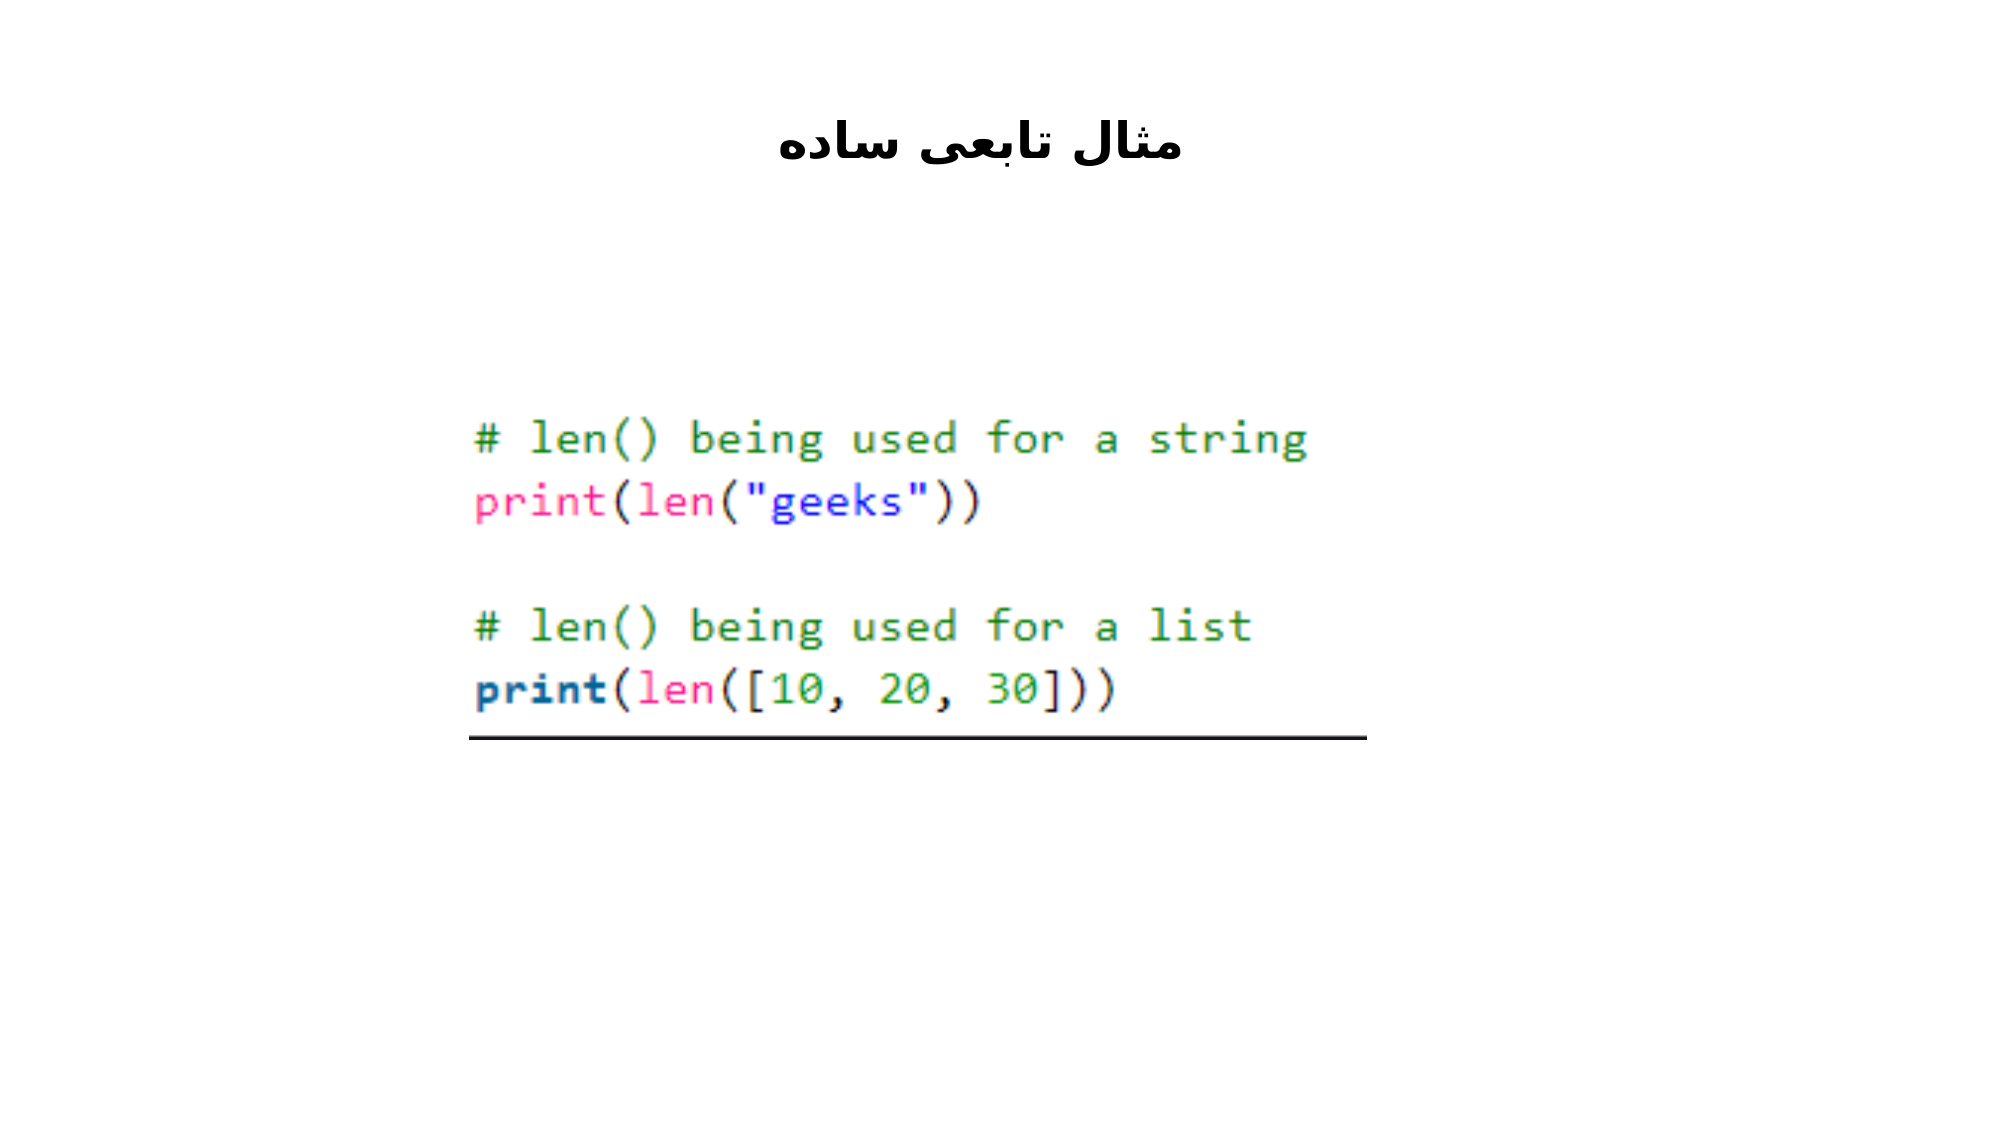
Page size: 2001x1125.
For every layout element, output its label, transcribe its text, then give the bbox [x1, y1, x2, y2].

picture [469, 400, 1367, 740]
text_box مثال تابعی ساده [763, 101, 1201, 177]
